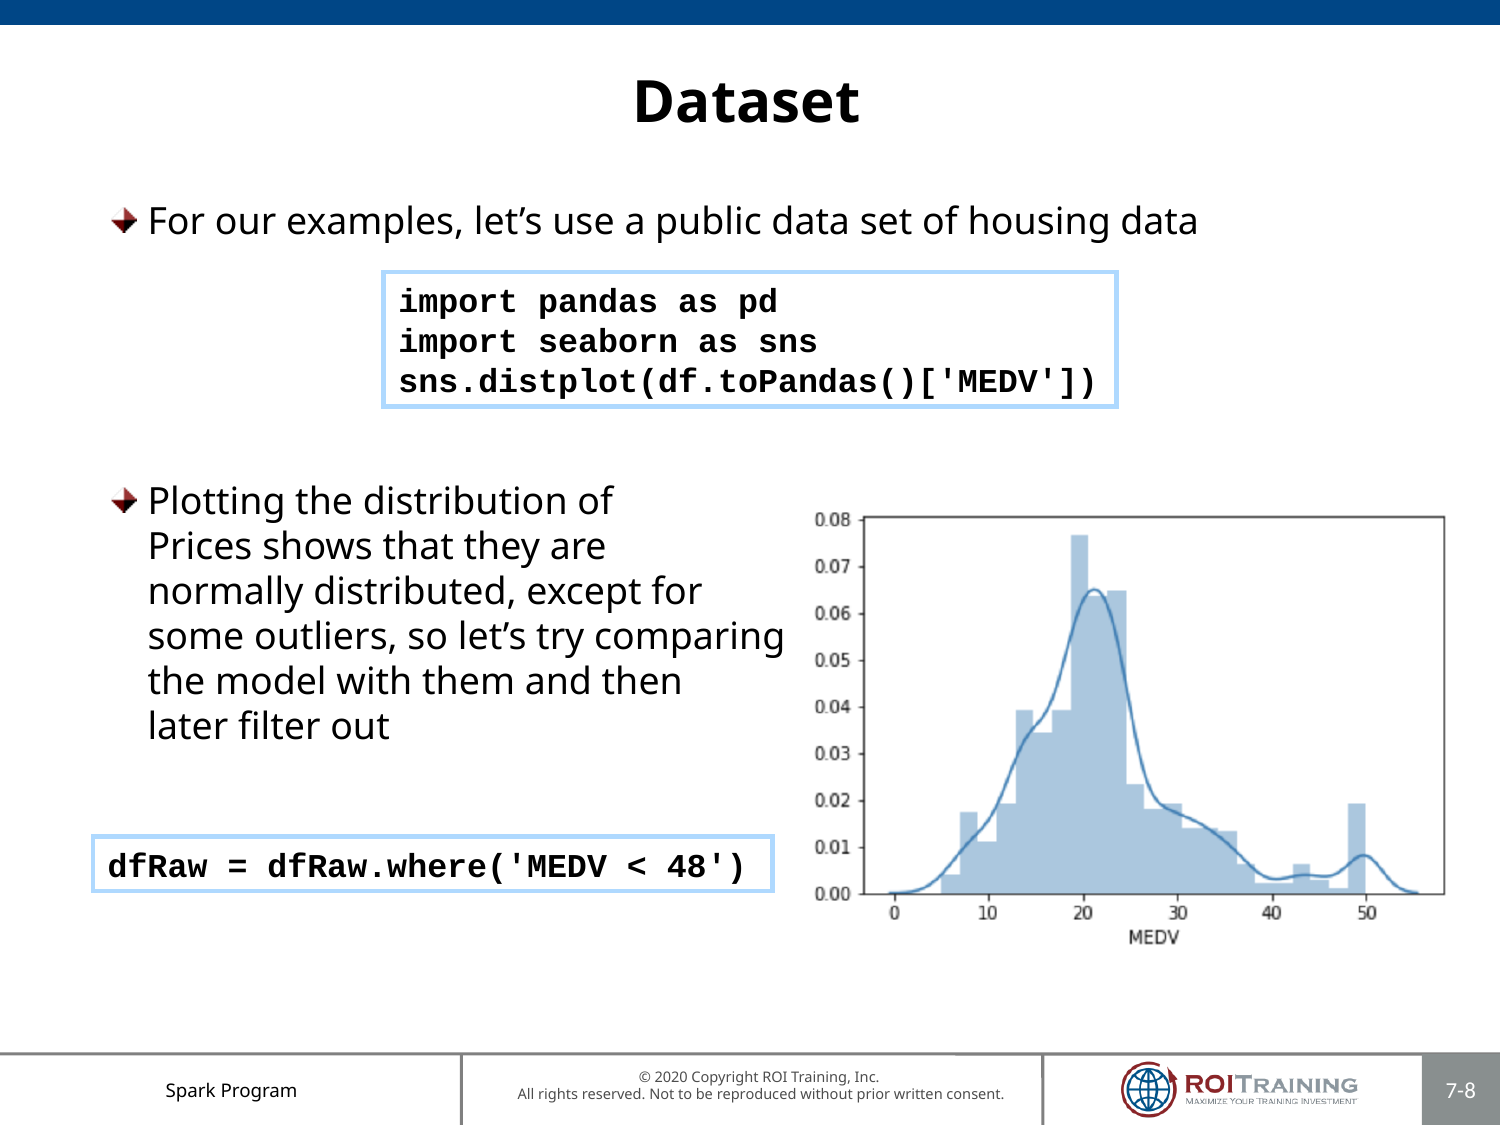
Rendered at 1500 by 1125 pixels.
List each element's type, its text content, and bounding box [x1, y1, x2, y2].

text_box dfRaw = dfRaw.where('MEDV < 48') [93, 836, 773, 891]
list For our examples, let’s use a public data set of housing data Plotting the distribution of Prices shows that they are normally distributed, except for some outliers, so let’s try comparing the model with them and then later filter out [95, 189, 1411, 1022]
picture [110, 486, 137, 513]
picture [796, 499, 1463, 971]
title Dataset [172, 47, 1322, 151]
picture [1113, 1060, 1362, 1118]
picture [110, 206, 137, 233]
text_box import pandas as pd import seaborn as sns sns.distplot(df.toPandas()['MEDV']) [383, 272, 1117, 407]
